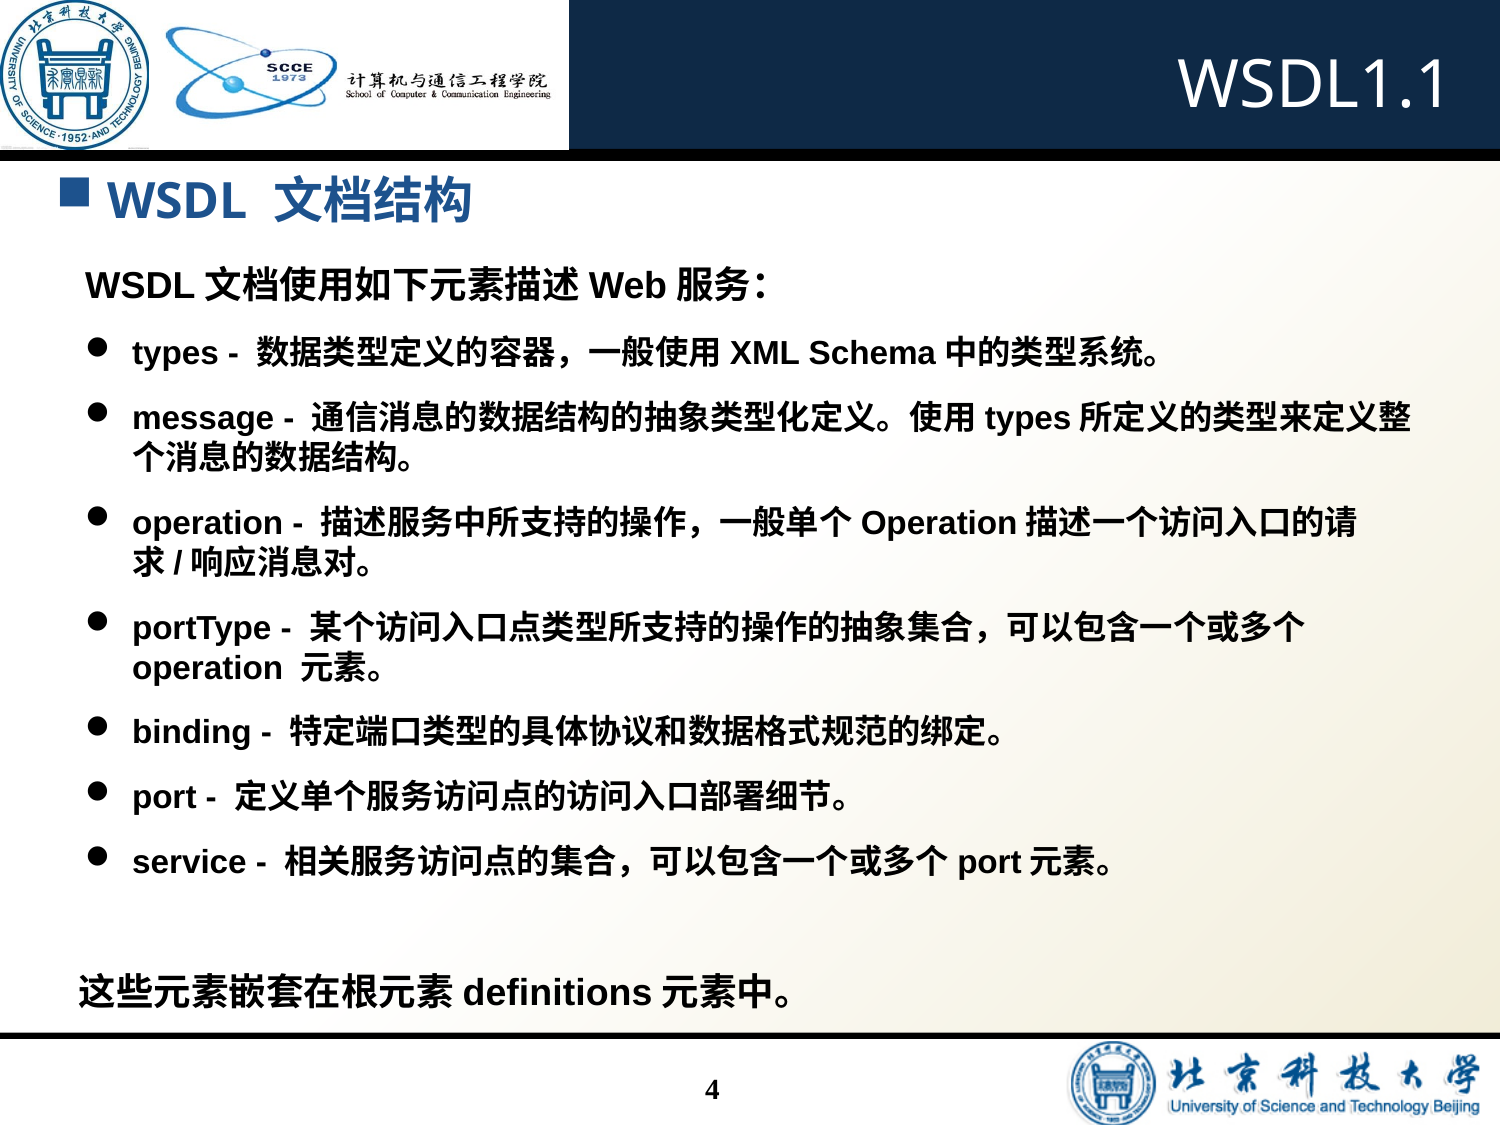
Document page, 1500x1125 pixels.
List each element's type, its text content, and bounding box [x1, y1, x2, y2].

title WSDL1.1 [573, 24, 1470, 138]
text_box 这些元素嵌套在根元素definitions元素中。 [64, 960, 827, 1020]
text_box WSDL文档使用如下元素描述Web服务： types - 数据类型定义的容器，一般使用XML Schema中的类型系统。 message - 通信消息的数据结构的抽象类型化定义。使用types所定义的类型来定义整个消息的数据结构。 operation - 描述服务中所支持的操作，一般单个Operation描述一个访问入口的请求/响应消息对。 portType - 某个访问入口点类型所支持的操作的抽象集合，可以包含一个或多个operation 元素。 binding - 特定端口类型的具体协议和数据格式规范的绑定。 port - 定义单个服务访问点的访问入口部署细节。 service - 相关服务访问点的集合，可以包含一个或多个port元素。 [70, 253, 1436, 953]
text_box WSDL 文档结构 [41, 160, 937, 236]
picture [1066, 1040, 1498, 1125]
picture [0, 0, 569, 150]
slide_number 4 [537, 1062, 888, 1111]
